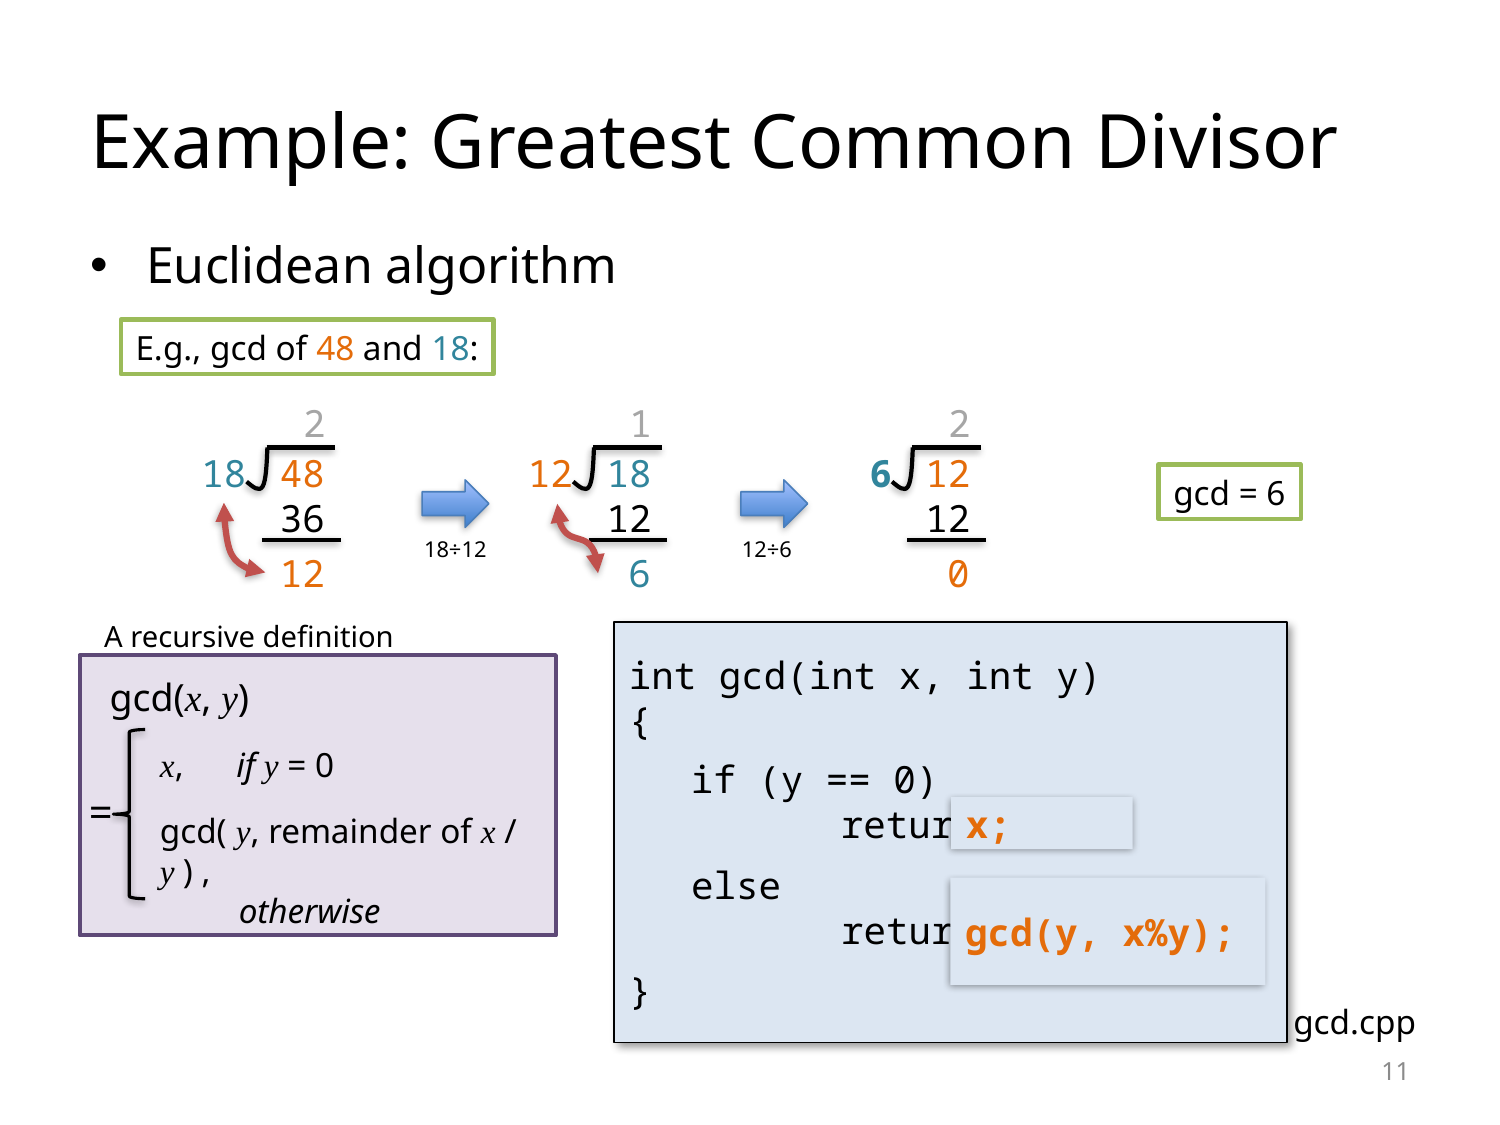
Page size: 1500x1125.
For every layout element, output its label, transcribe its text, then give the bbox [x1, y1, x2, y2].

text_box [73, 611, 557, 936]
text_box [223, 479, 501, 574]
title Example: Greatest Common Divisor [75, 45, 1425, 226]
text_box gcd.cpp [1278, 993, 1432, 1049]
text_box int gcd(int x, int y) { } [613, 621, 1288, 1043]
text_box x; [950, 796, 1134, 850]
slide_number 11 [1074, 1042, 1425, 1103]
text_box else return ???; [676, 854, 1172, 960]
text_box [854, 392, 987, 604]
text_box E.g., gcd of 48 and 18: [119, 317, 496, 376]
text_box if (y == 0) return ???; [676, 748, 1126, 854]
text_box gcd = 6 [1156, 462, 1303, 521]
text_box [185, 392, 342, 604]
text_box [512, 392, 668, 604]
list Euclidean algorithm [75, 226, 1425, 1005]
text_box gcd(y, x%y); [950, 877, 1266, 986]
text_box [556, 479, 808, 574]
